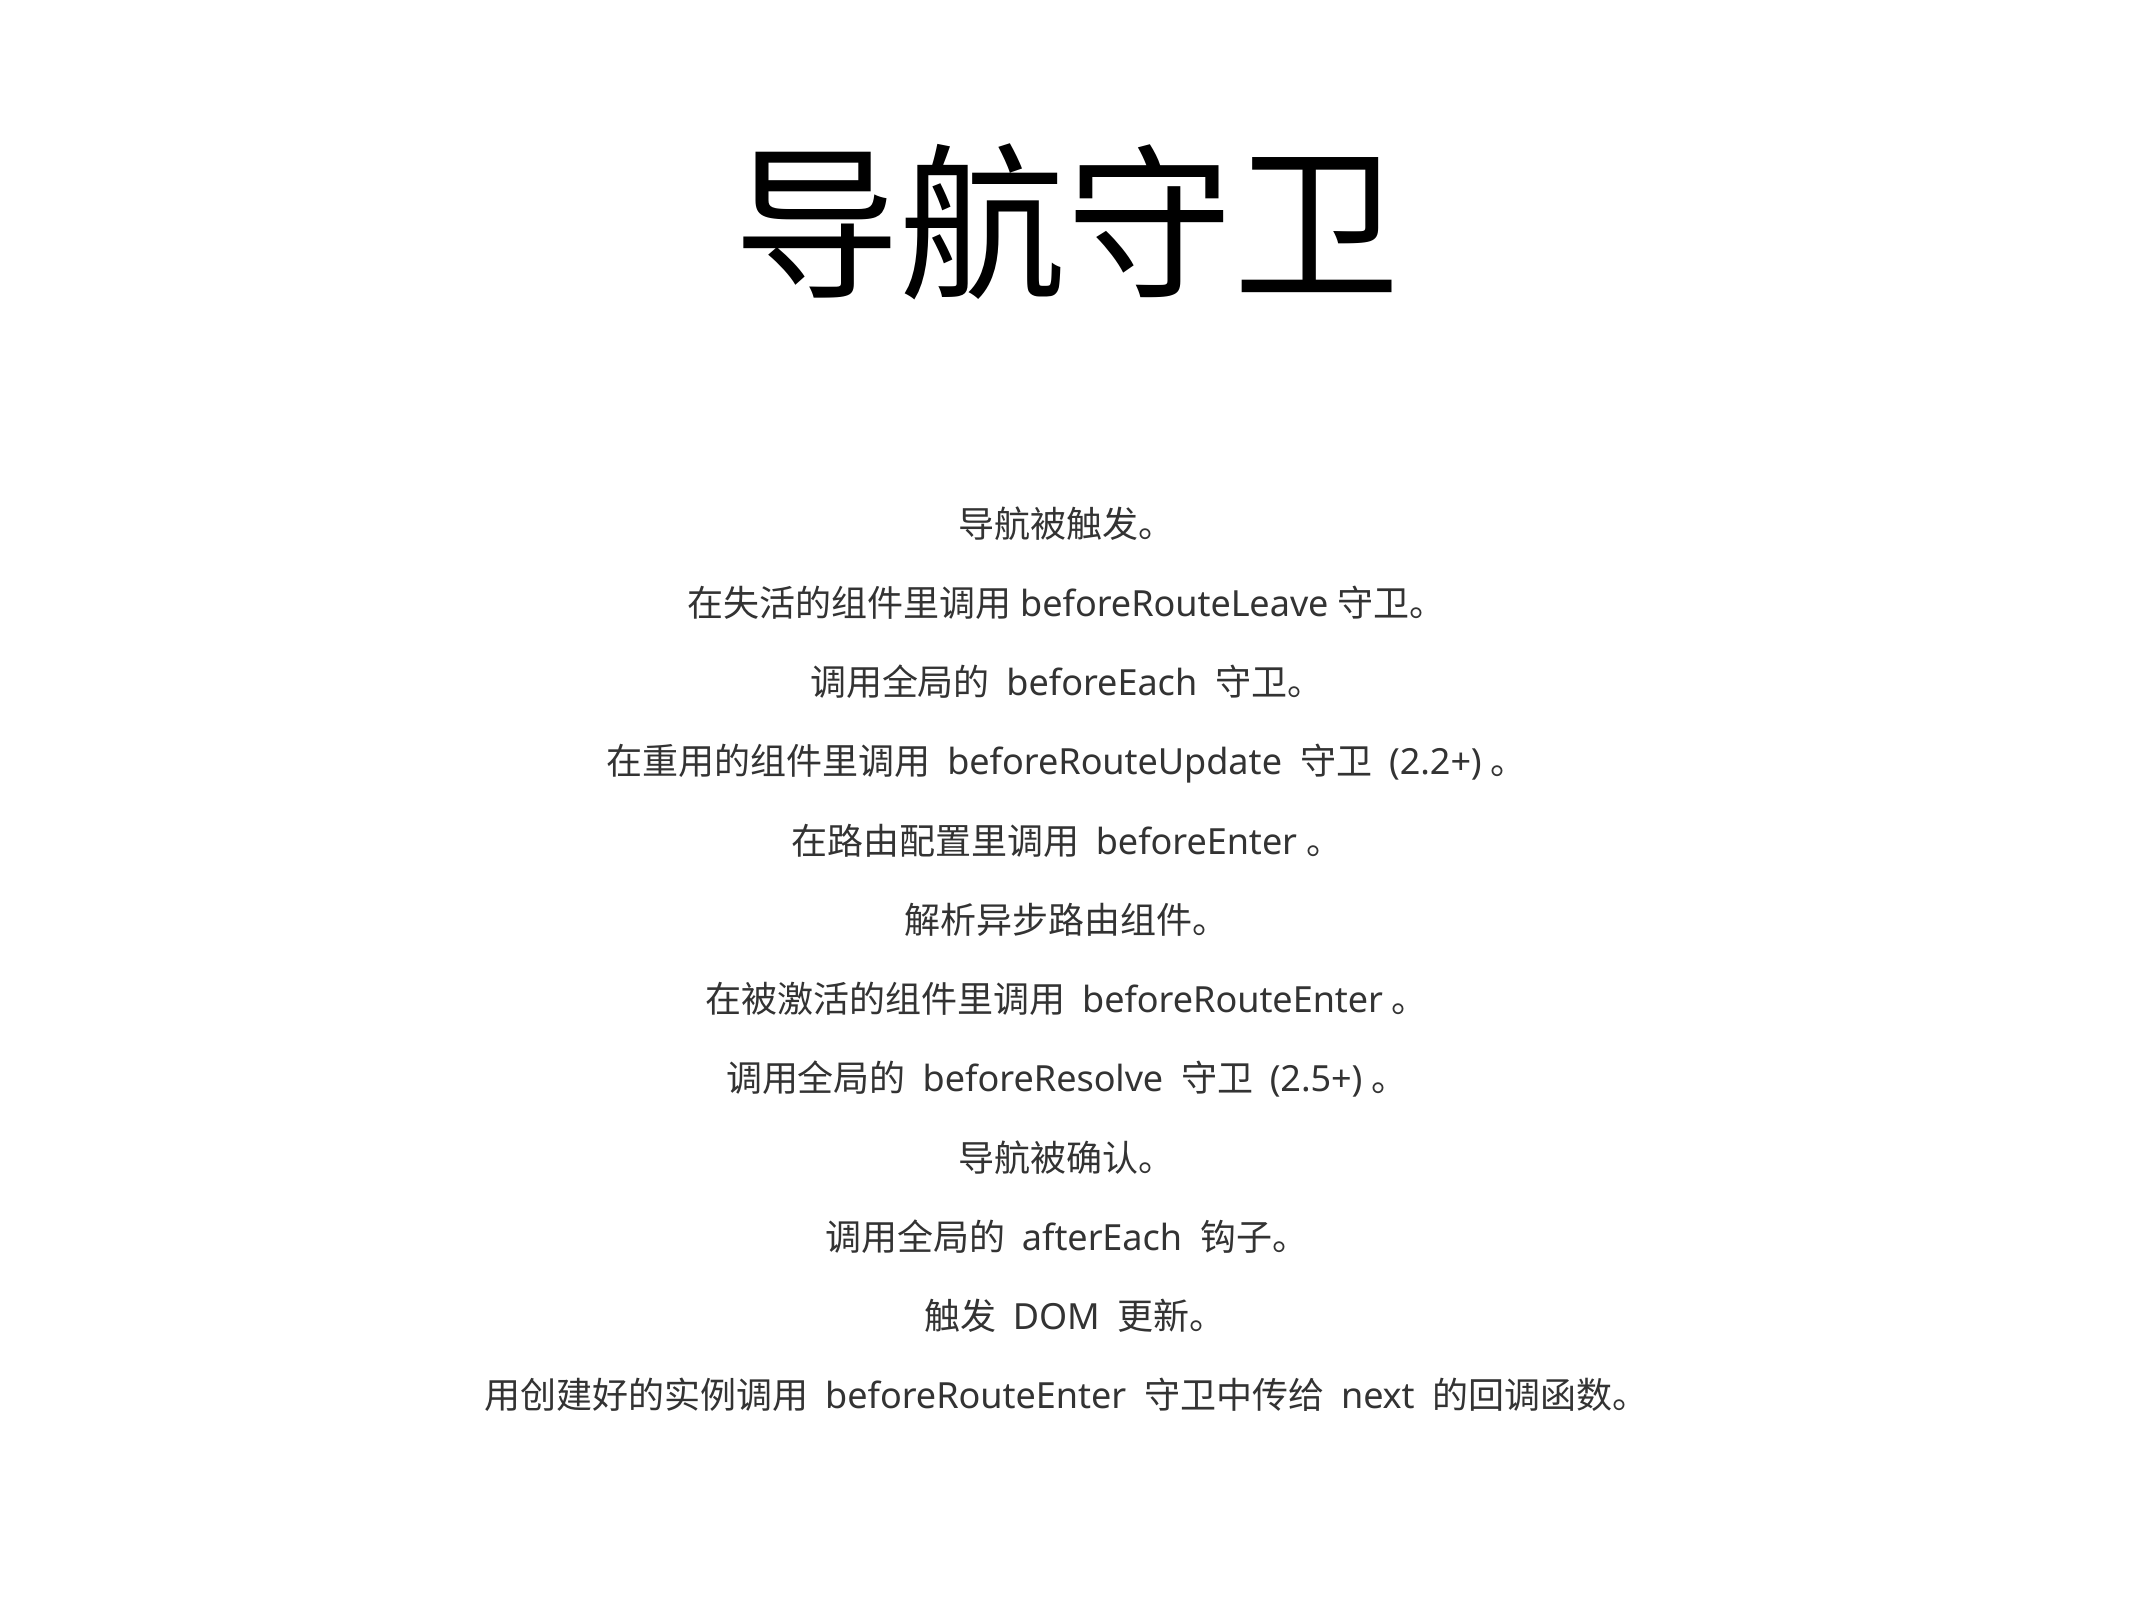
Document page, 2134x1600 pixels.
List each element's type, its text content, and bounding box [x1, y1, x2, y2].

title 导航守卫 [155, 41, 1978, 397]
list 导航被触发。 在失活的组件里调用beforeRouteLeave守卫。 调用全局的 beforeEach 守卫。 在重用的组件里调用 beforeRouteUpdate 守卫 (2.2+)。 在路由配置里调用 beforeEnter。 解析异步路由组件。 在被激活的组件里调用 beforeRouteEnter。 调用全局的 beforeResolve 守卫 (2.5+)。 导航被确认。 调用全局的 afterEach 钩子。 触发 DOM 更新。 用创建好的实例调用 beforeRouteEnter 守卫中传给 next 的回调函数。 [155, 424, 1978, 1457]
